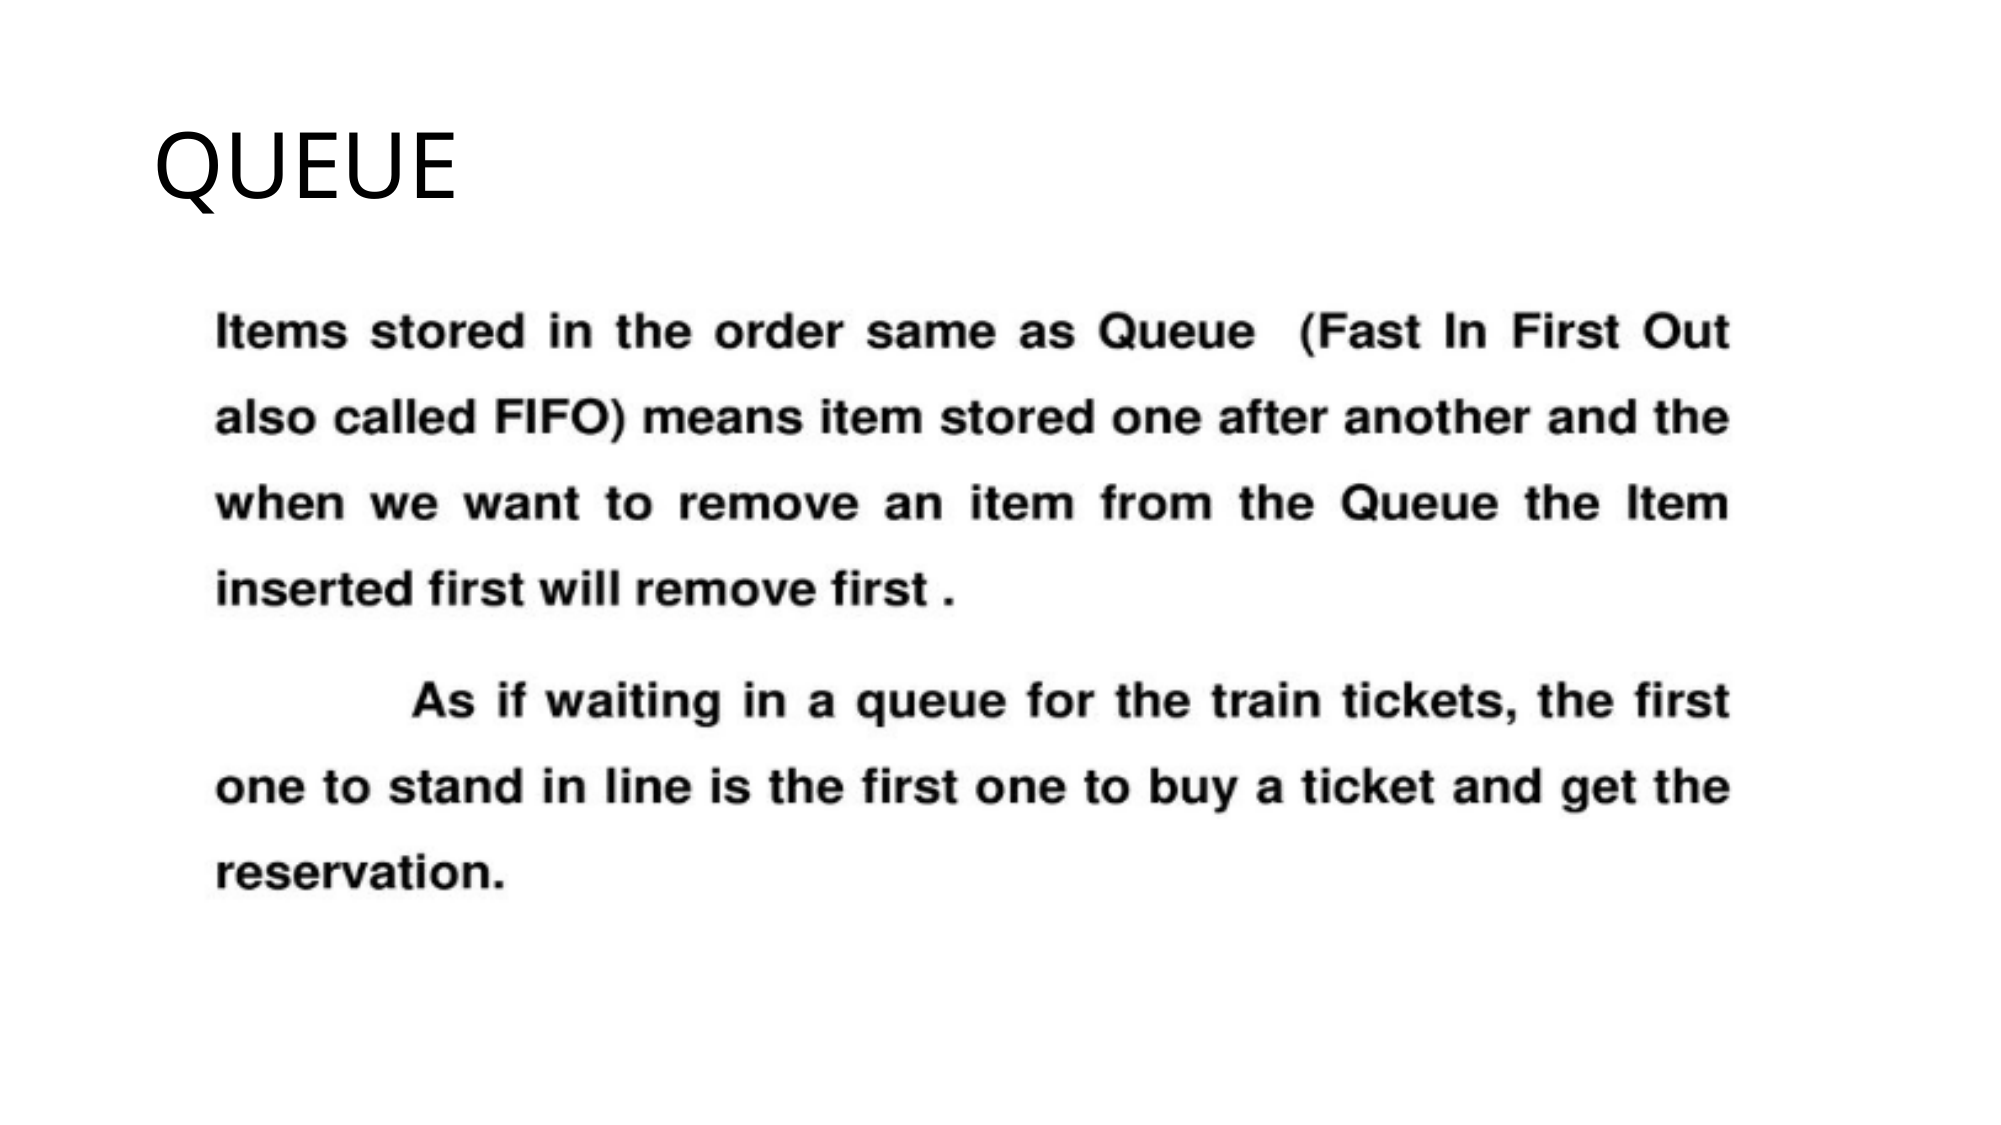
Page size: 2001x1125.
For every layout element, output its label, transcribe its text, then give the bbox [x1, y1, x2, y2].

title QUEUE [137, 59, 1863, 234]
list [137, 234, 1863, 1034]
